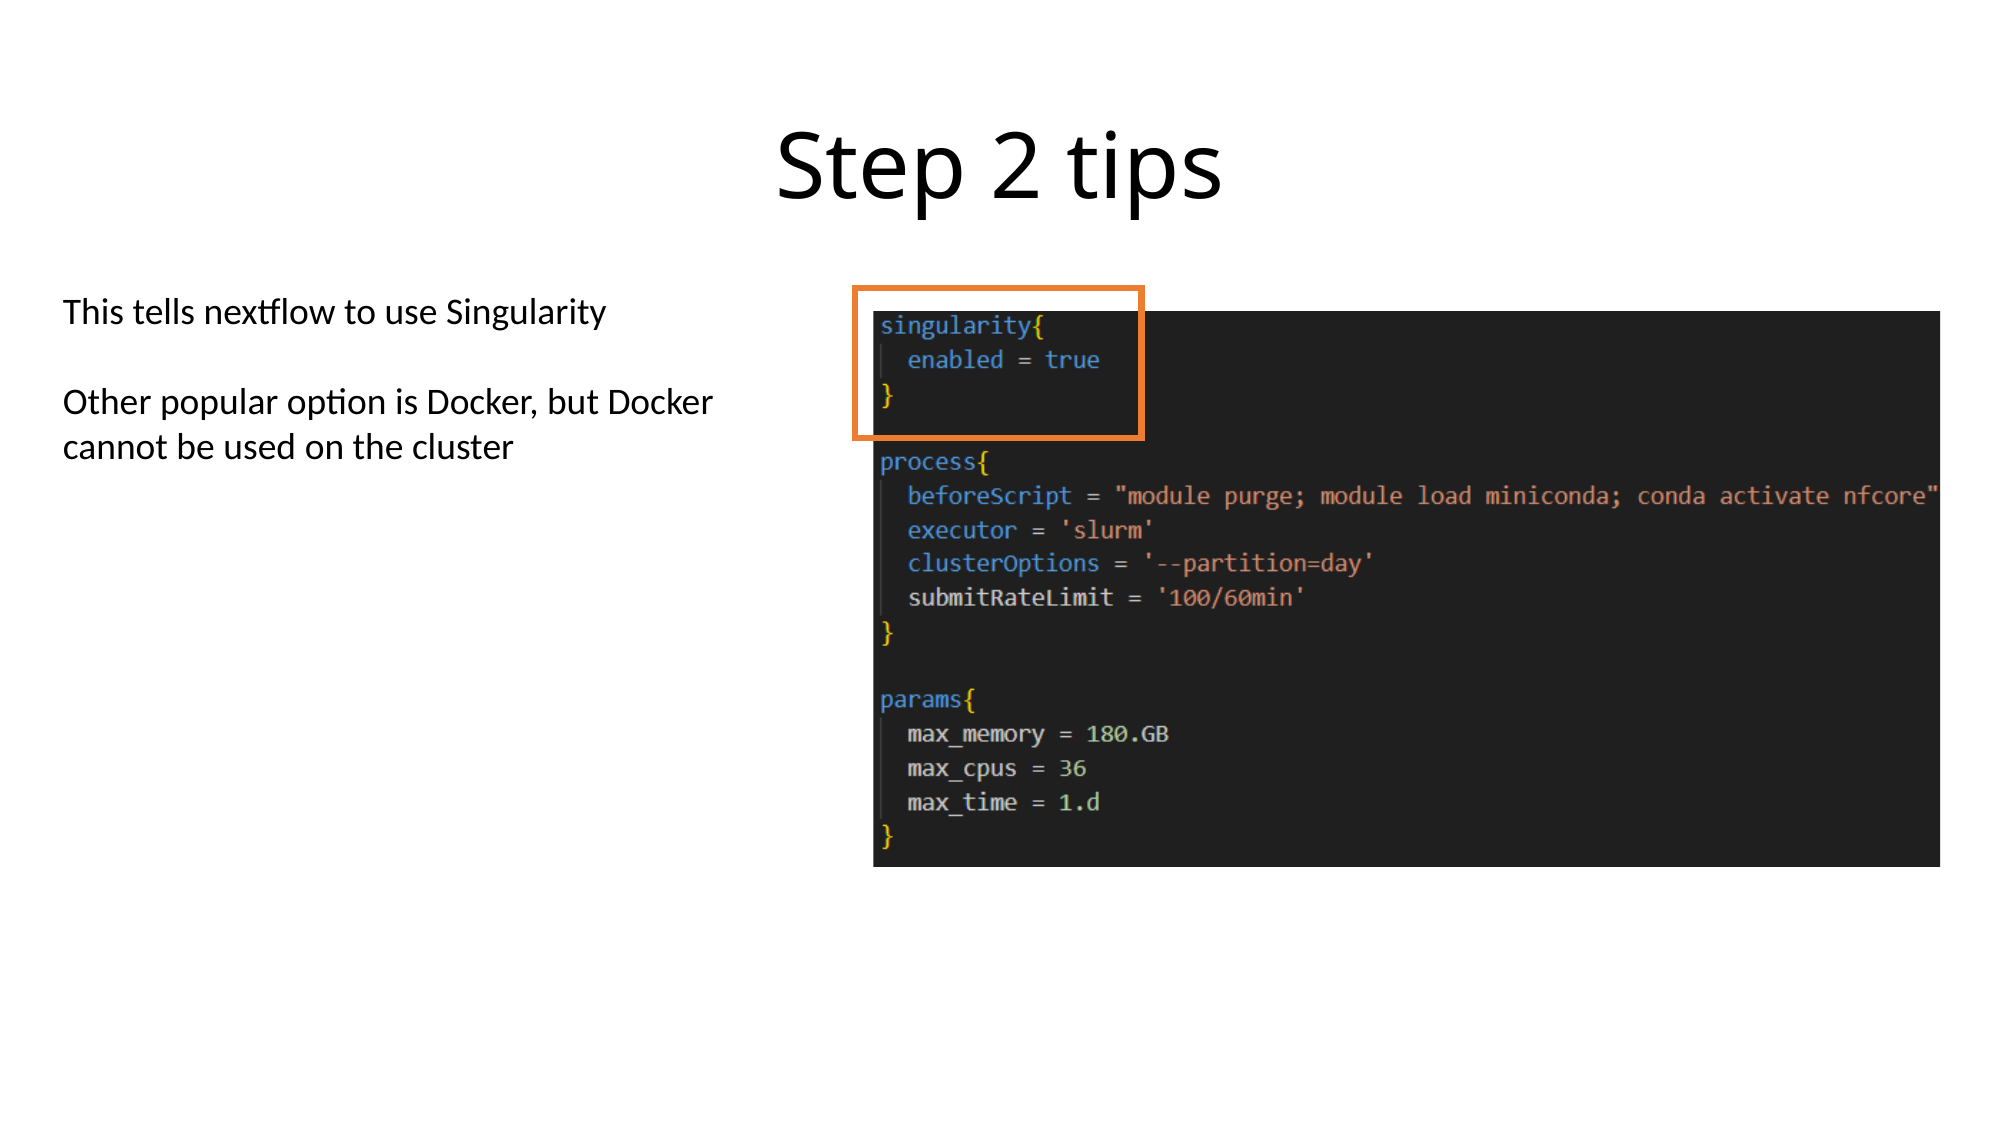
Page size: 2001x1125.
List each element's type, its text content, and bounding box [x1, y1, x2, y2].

picture [873, 311, 1941, 867]
text_box This tells nextflow to use Singularity Other popular option is Docker, but Docker cannot be used on the cluster [48, 279, 804, 475]
text_box [854, 287, 1143, 439]
title Step 2 tips [137, 59, 1863, 278]
